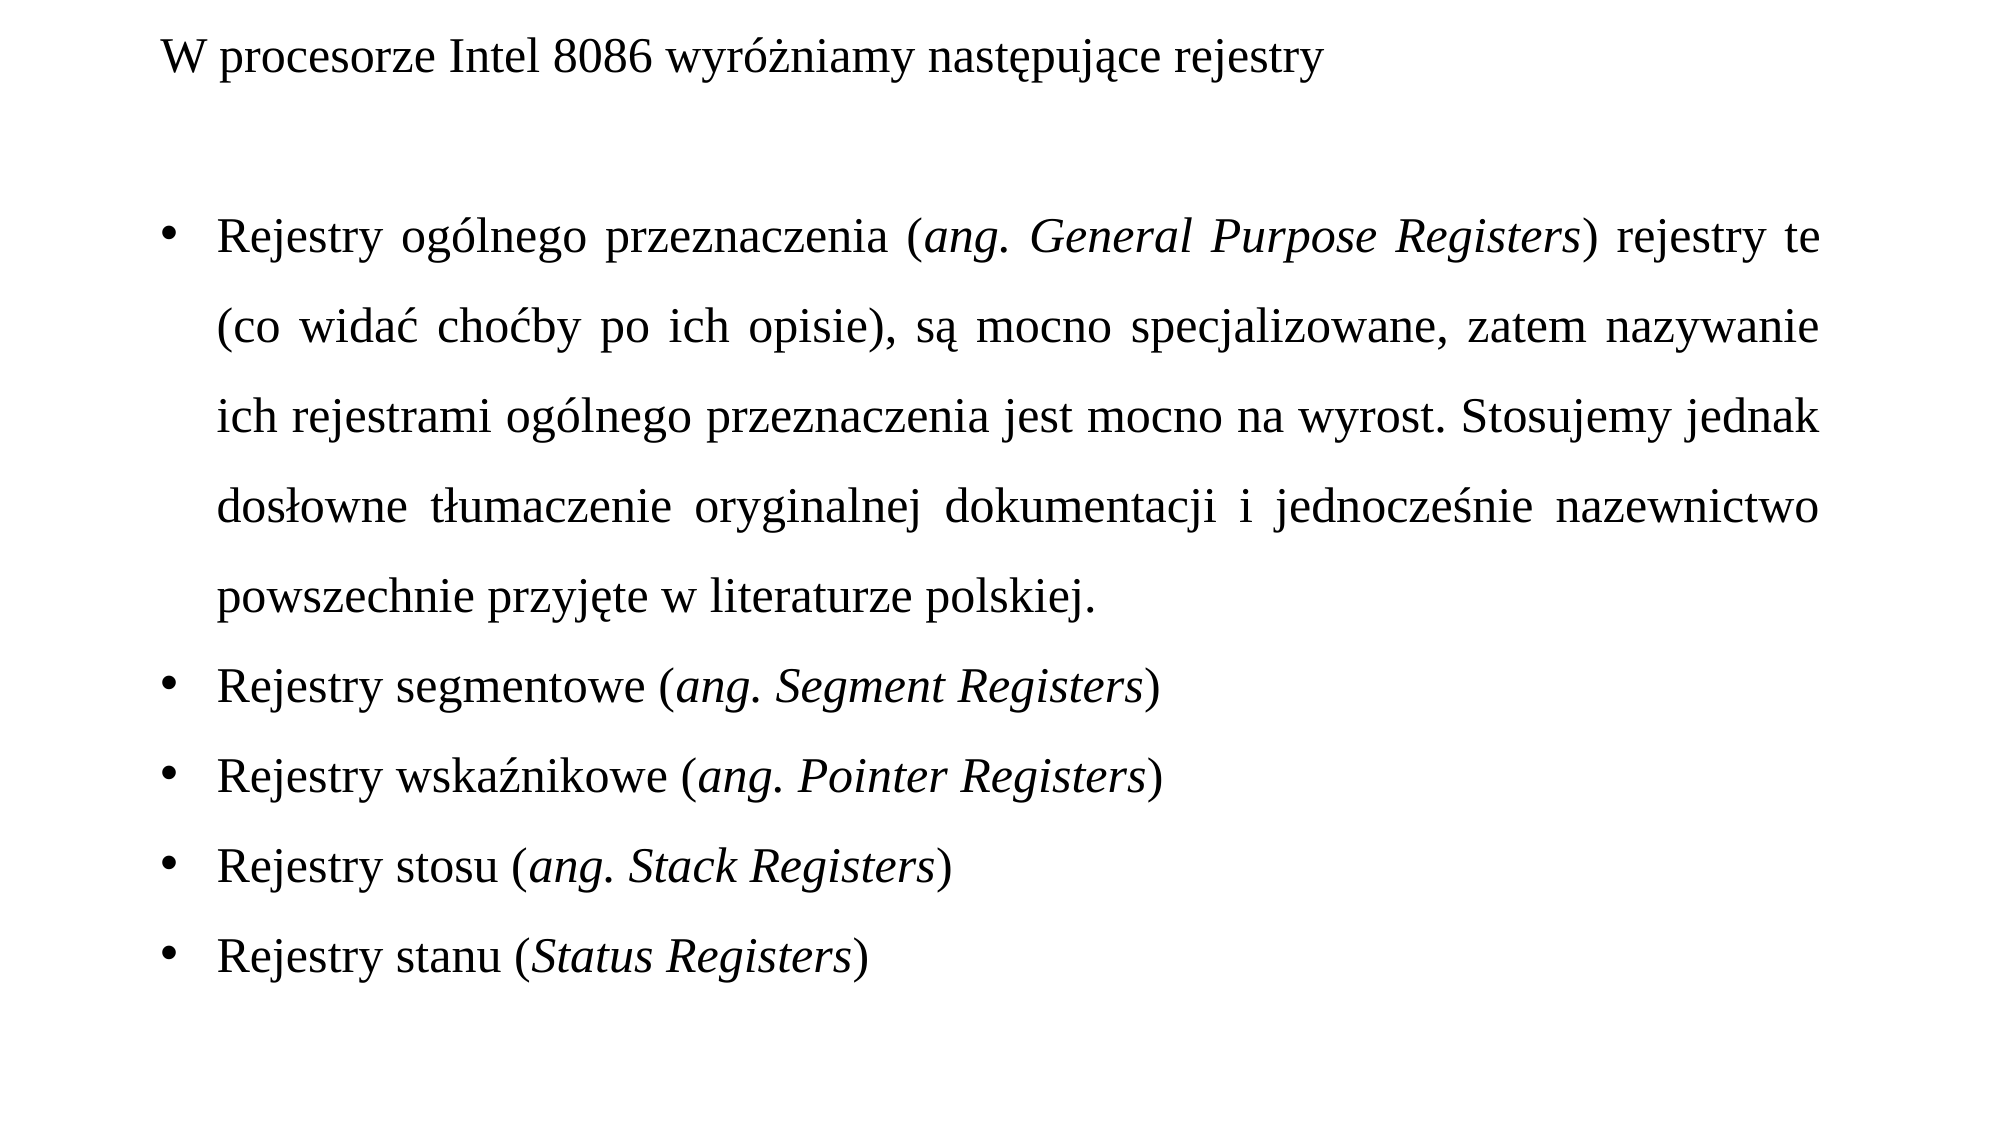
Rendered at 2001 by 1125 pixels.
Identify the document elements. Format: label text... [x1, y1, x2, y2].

text_box W procesorze Intel 8086 wyróżniamy następujące rejestry Rejestry ogólnego przeznaczenia (ang. General Purpose Registers) rejestry te (co widać choćby po ich opisie), są mocno specjalizowane, zatem nazywanie ich rejestrami ogólnego przeznaczenia jest mocno na wyrost. Stosujemy jednak dosłowne tłumaczenie oryginalnej dokumentacji i jednocześnie nazewnictwo powszechnie przyjęte w literaturze polskiej. Rejestry segmentowe (ang. Segment Registers) Rejestry wskaźnikowe (ang. Pointer Registers) Rejestry stosu (ang. Stack Registers) Rejestry stanu (Status Registers) [145, 0, 1836, 1125]
